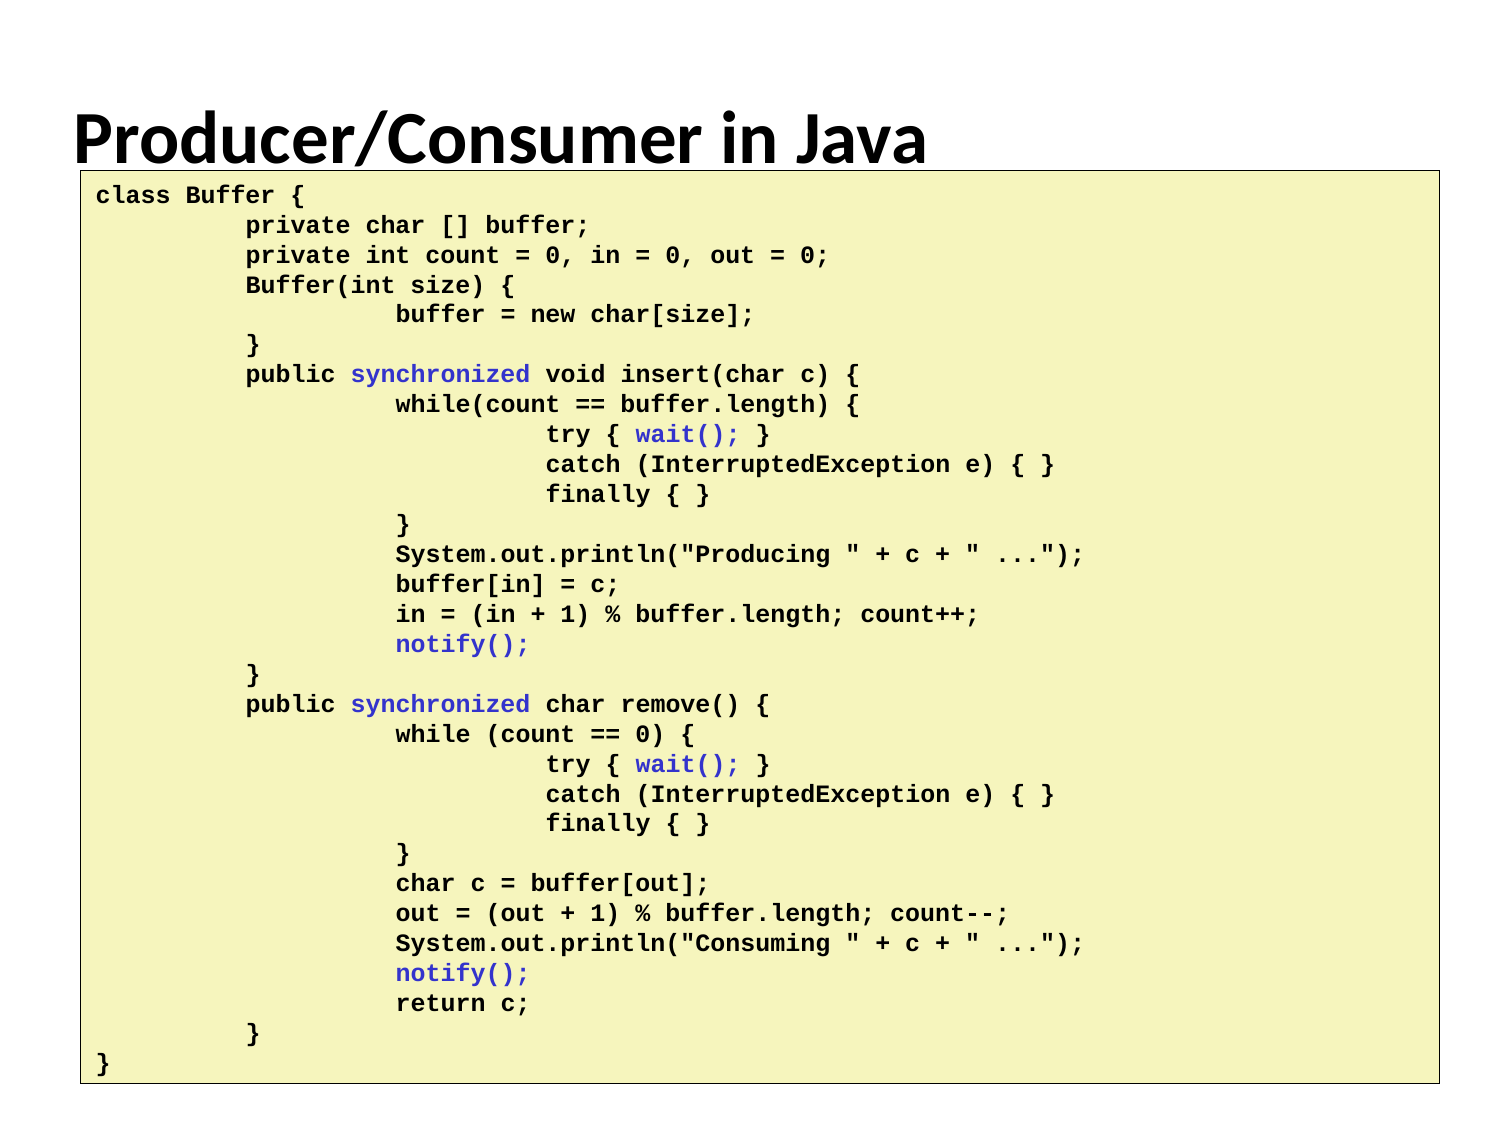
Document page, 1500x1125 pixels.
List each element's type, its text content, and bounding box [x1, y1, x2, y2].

title Producer/Consumer in Java [58, 71, 1305, 197]
text_box class Buffer { private char [] buffer; private int count = 0, in = 0, out = 0; Buffer(int size) { buffer = new char[size]; } public synchronized void insert(char c) { while(count == buffer.length) { try { wait(); } catch (InterruptedException e) { } finally { } } System.out.println("Producing " + c + " ..."); buffer[in] = c; in = (in + 1) % buffer.length; count++; notify(); } public synchronized char remove() { while (count == 0) { try { wait(); } catch (InterruptedException e) { } finally { } } char c = buffer[out]; out = (out + 1) % buffer.length; count--; System.out.println("Consuming " + c + " ..."); notify(); return c; } } [80, 170, 1440, 1084]
